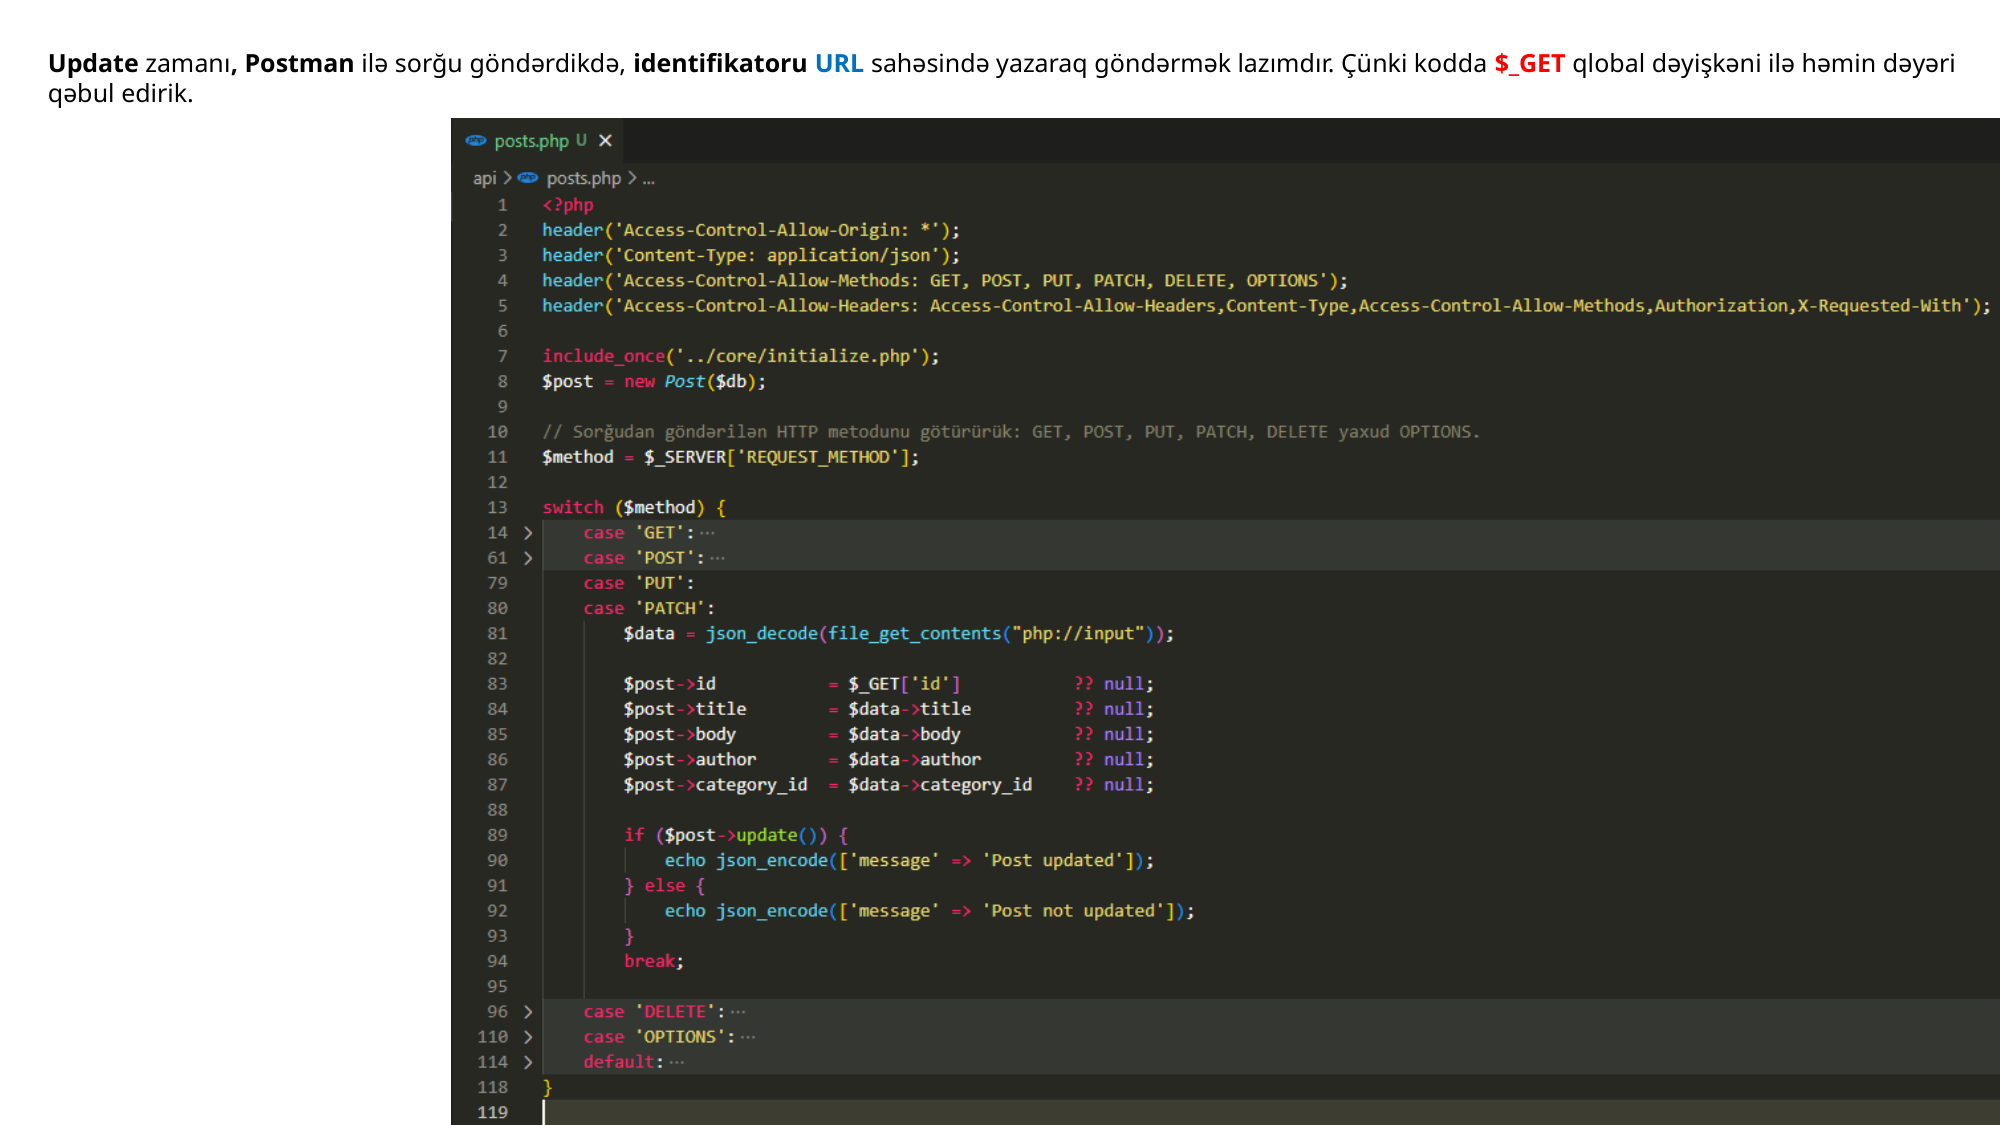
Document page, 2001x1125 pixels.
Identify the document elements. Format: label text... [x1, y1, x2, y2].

picture [451, 118, 2000, 1125]
text_box Update zamanı, Postman ilə sorğu göndərdikdə, identifikatoru URL sahəsində yazaraq göndərmək lazımdır. Çünki kodda $_GET qlobal dəyişkəni ilə həmin dəyəri qəbul edirik. [33, 40, 1973, 115]
